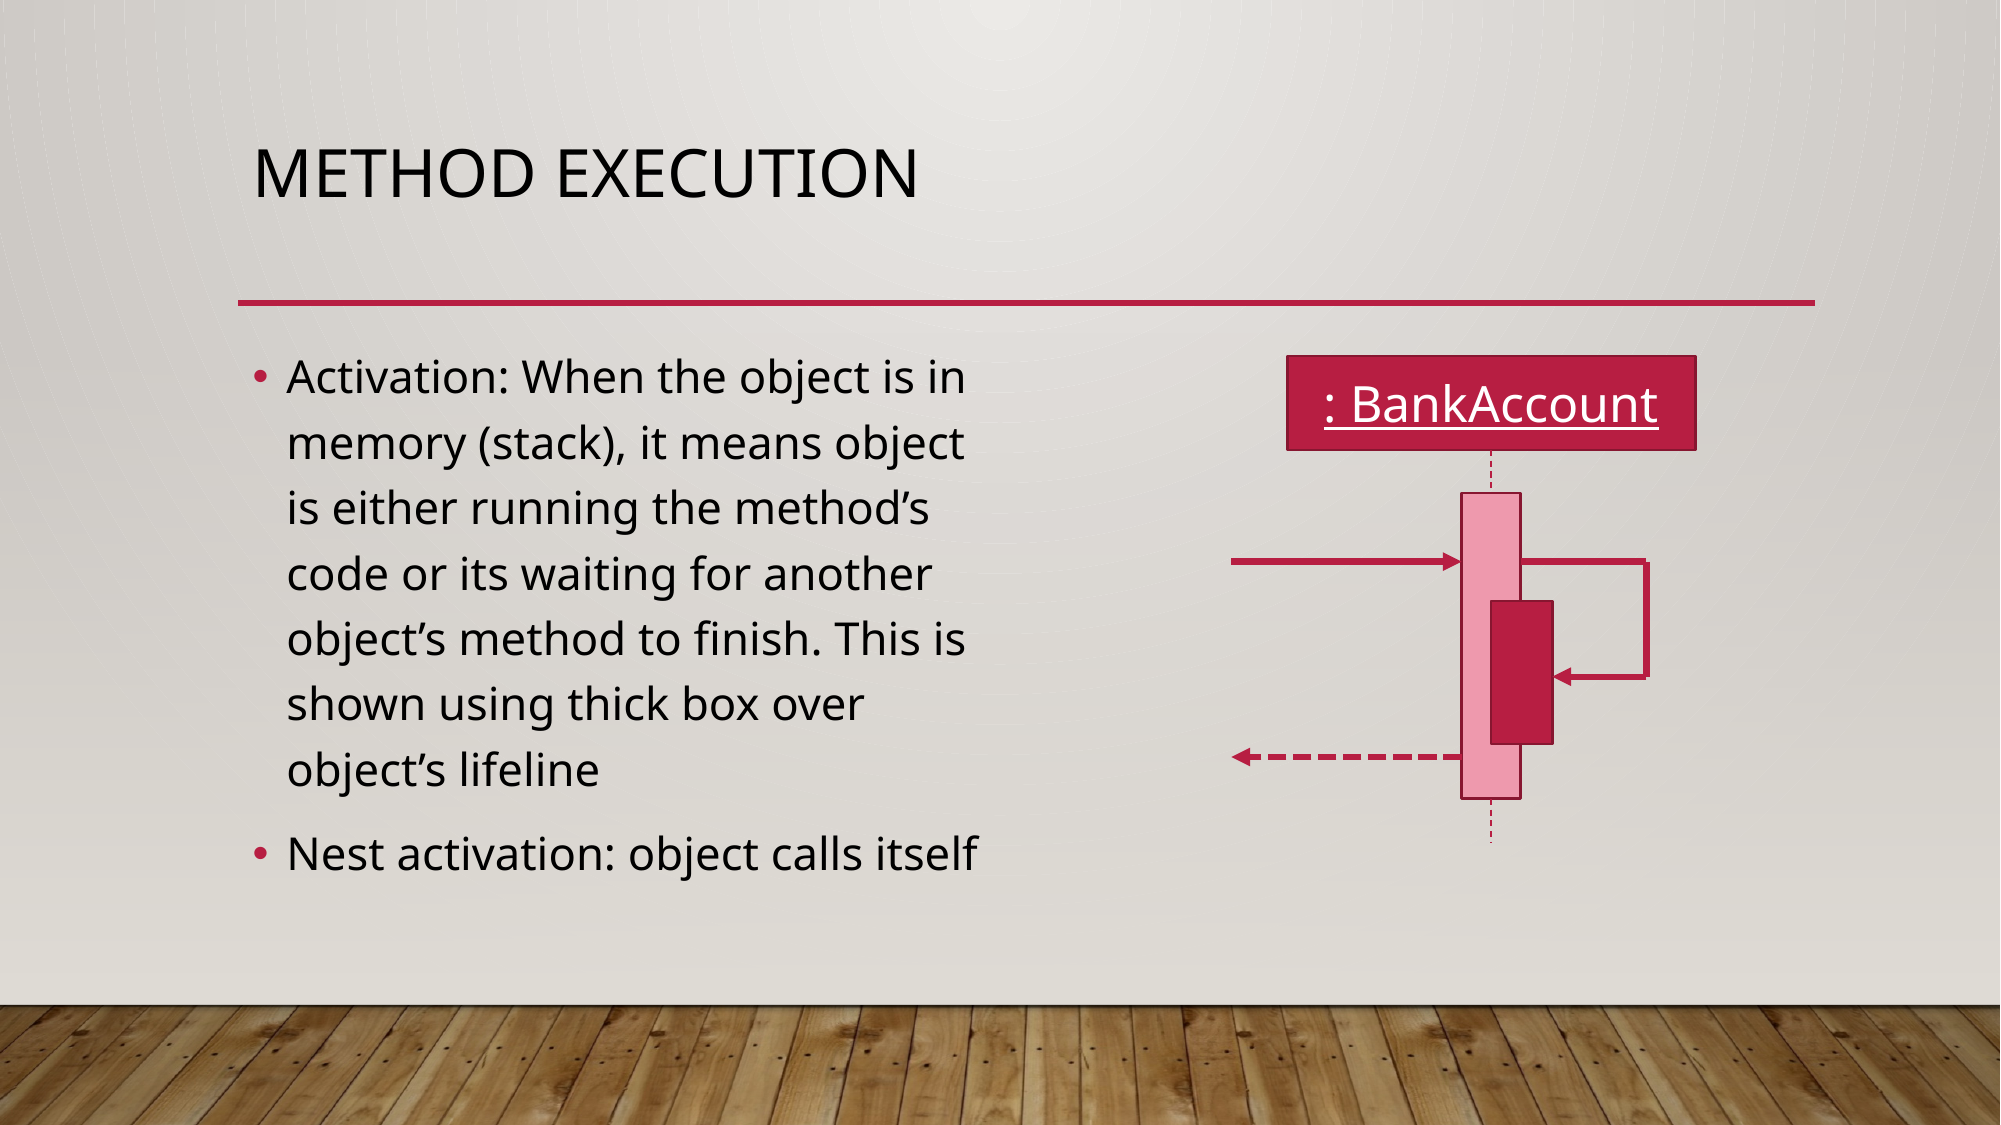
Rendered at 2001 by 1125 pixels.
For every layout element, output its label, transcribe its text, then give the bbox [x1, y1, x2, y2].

text_box [1460, 492, 1522, 800]
title Method execution [237, 132, 1814, 306]
list Activation: When the object is in memory (stack), it means object is either running the method’s code or its waiting for another object’s method to finish. This is shown using thick box over object’s lifeline Nest activation: object calls itself [237, 329, 1000, 896]
text_box [1490, 600, 1554, 745]
text_box : BankAccount [1286, 355, 1697, 451]
picture [0, 1005, 2000, 1125]
